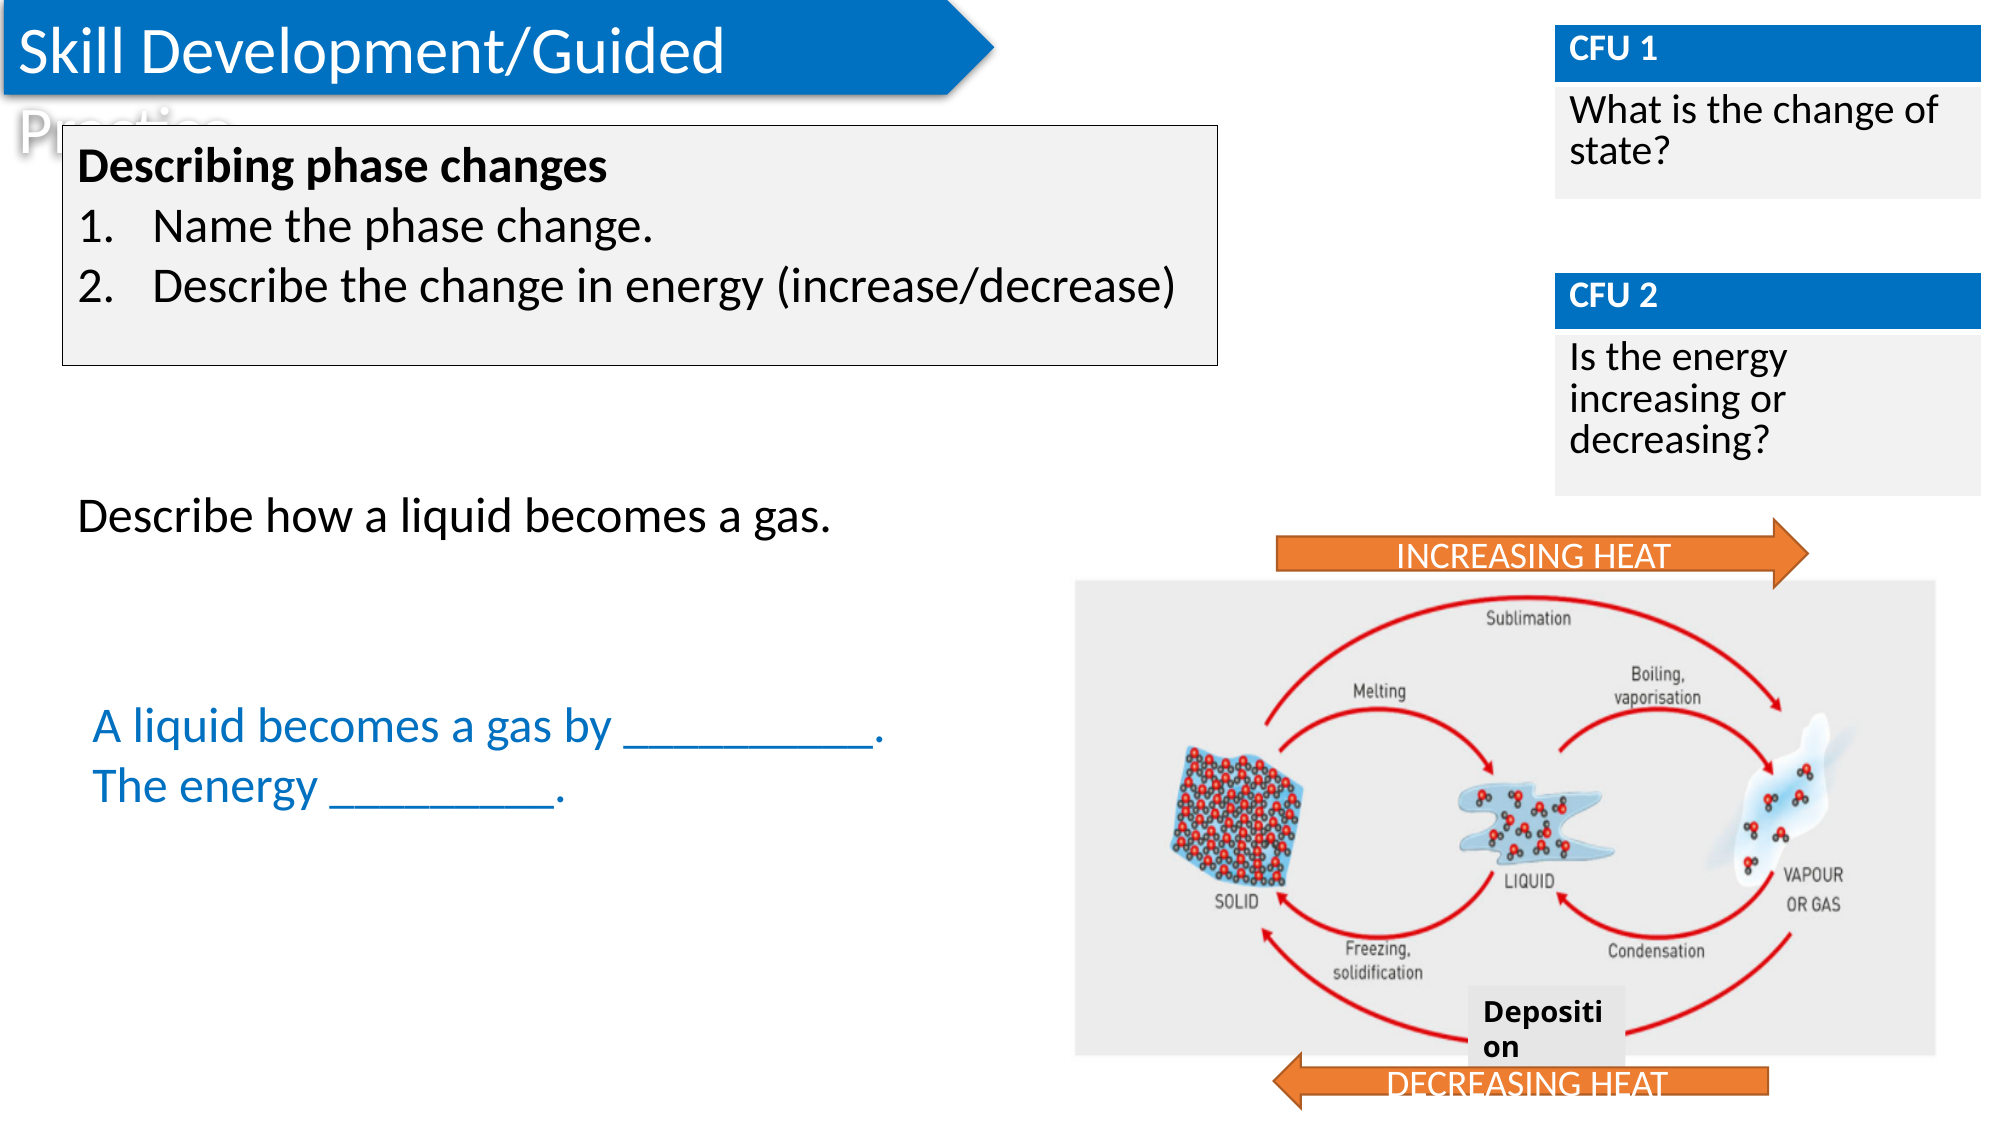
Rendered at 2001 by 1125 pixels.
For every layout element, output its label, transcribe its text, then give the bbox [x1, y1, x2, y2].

text_box Skill Development/Guided Practice [3, 0, 995, 95]
table_cell What is the change of state? [1555, 87, 1981, 199]
table_cell Is the energy increasing or decreasing? [1555, 335, 1981, 496]
text_box Describing phase changes Name the phase change. Describe the change in energy (increase/decrease) [62, 125, 1218, 366]
table_header CFU 1 [1555, 25, 1981, 82]
text_box A liquid becomes a gas by __________. The energy _________. [77, 685, 951, 926]
text_box INCREASING HEAT [1275, 517, 1810, 573]
table_header CFU 2 [1555, 273, 1981, 329]
text_box DECREASING HEAT [1272, 1066, 1770, 1111]
text_box Describe how a liquid becomes a gas. [62, 475, 1218, 655]
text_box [1067, 573, 1944, 1066]
